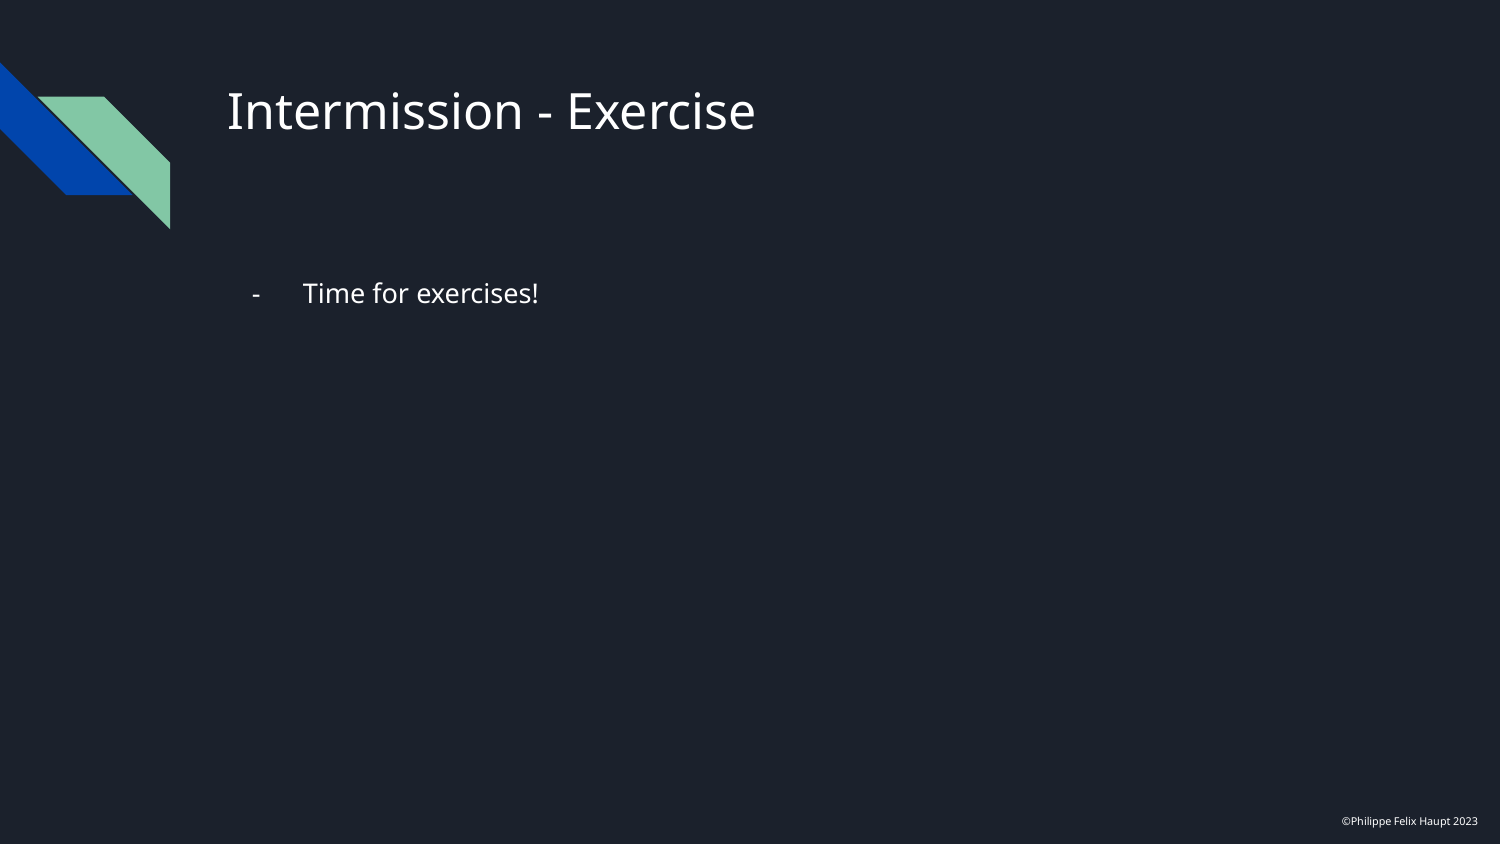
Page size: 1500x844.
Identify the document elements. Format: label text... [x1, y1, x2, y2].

list Time for exercises! [212, 257, 1368, 735]
title Intermission - Exercise [212, 64, 1368, 215]
text_box ©Philippe Felix Haupt 2023 [1326, 801, 1500, 844]
